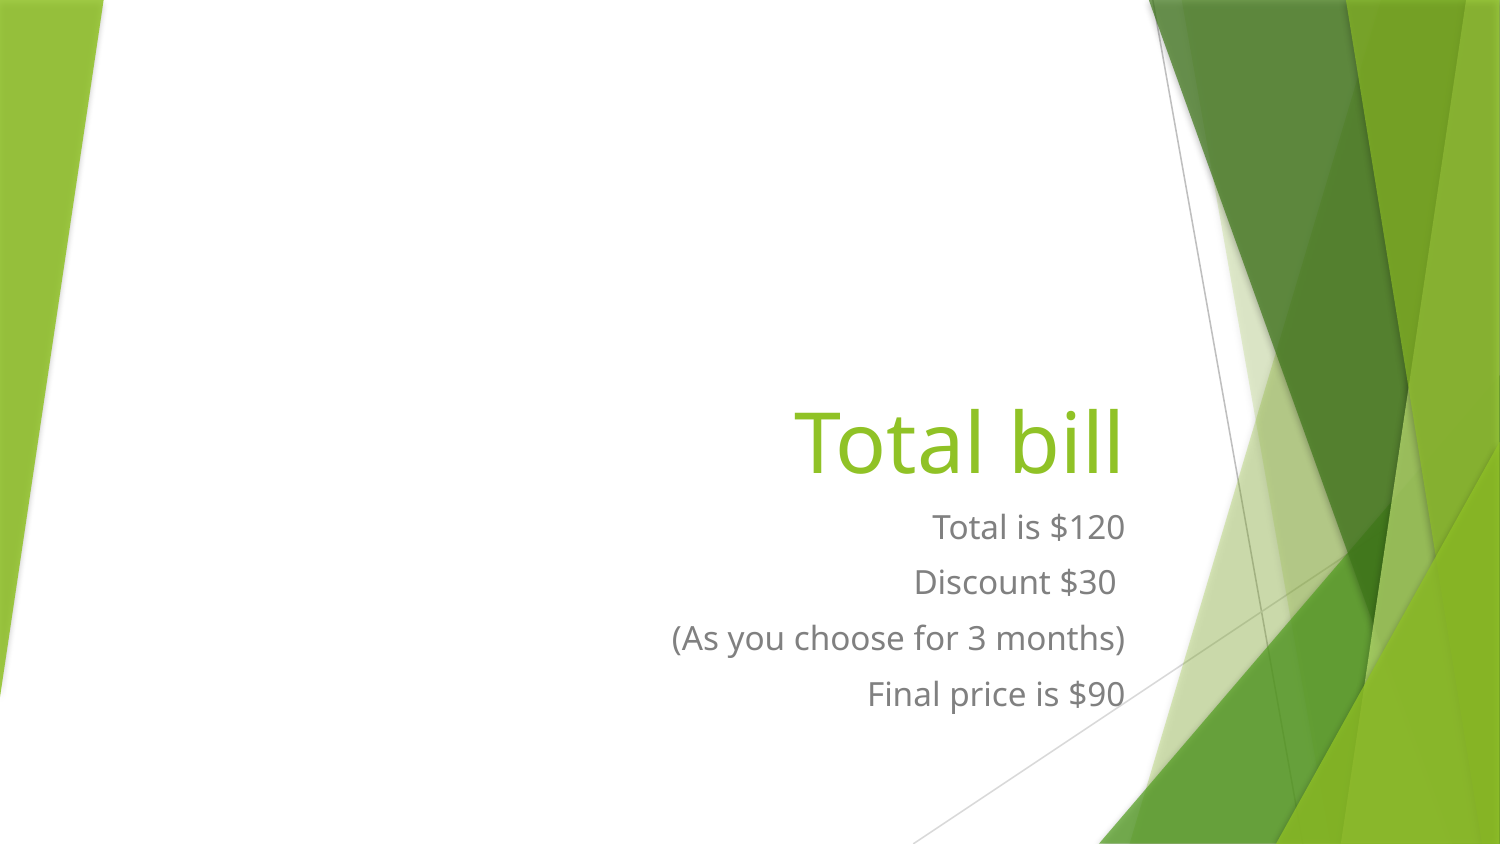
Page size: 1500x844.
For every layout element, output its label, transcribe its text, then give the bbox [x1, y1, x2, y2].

subtitle Total is $120 Discount $30 (As you choose for 3 months) Final price is $90 [185, 498, 1142, 634]
title Total bill [185, 295, 1142, 498]
